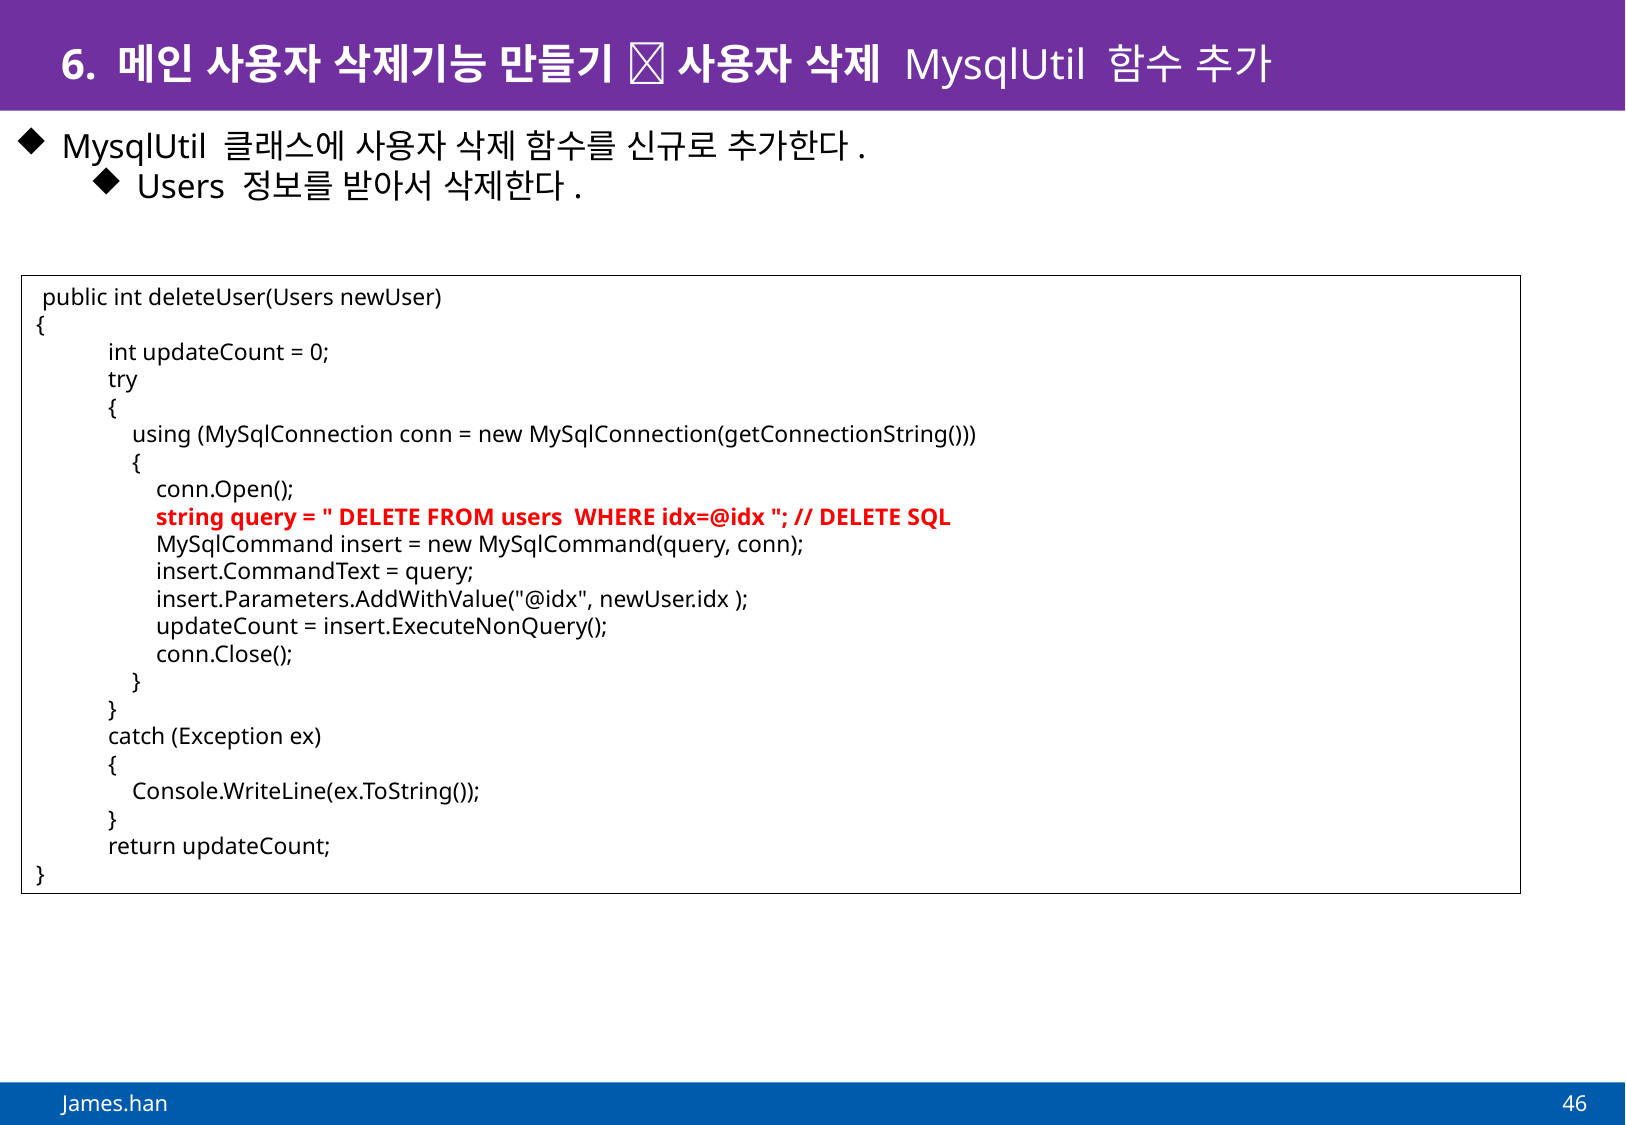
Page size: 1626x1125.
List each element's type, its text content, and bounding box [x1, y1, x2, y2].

slide_number 46 [1375, 1086, 1603, 1123]
title 6. 메인 사용자 삭제기능 만들기  사용자 삭제 MysqlUtil 함수 추가 [46, 37, 1581, 95]
text_box MysqlUtil 클래스에 사용자 삭제 함수를 신규로 추가한다. Users 정보를 받아서 삭제한다. [0, 117, 1625, 1086]
text_box public int deleteUser(Users newUser) { int updateCount = 0; try { using (MySqlConnection conn = new MySqlConnection(getConnectionString())) { conn.Open(); string query = " DELETE FROM users WHERE idx=@idx "; // DELETE SQL MySqlCommand insert = new MySqlCommand(query, conn); insert.CommandText = query; insert.Parameters.AddWithValue("@idx", newUser.idx ); updateCount = insert.ExecuteNonQuery(); conn.Close(); } } catch (Exception ex) { Console.WriteLine(ex.ToString()); } return updateCount; } [21, 275, 1521, 894]
